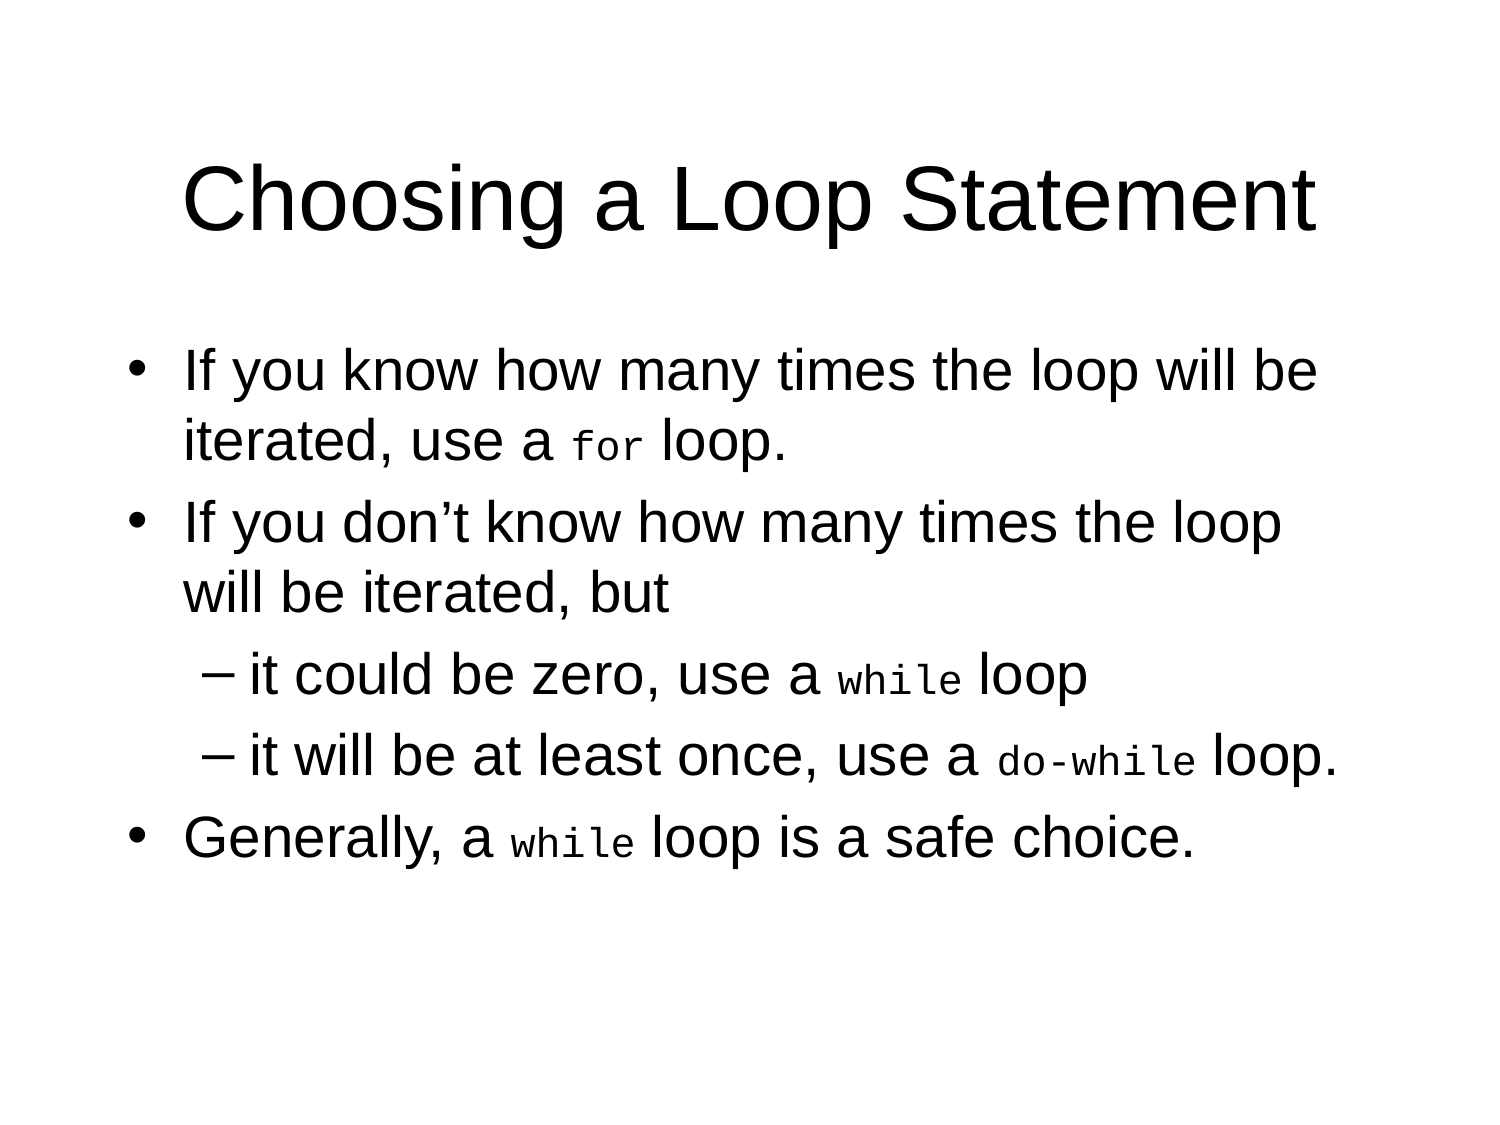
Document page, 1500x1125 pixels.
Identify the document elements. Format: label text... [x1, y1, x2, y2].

list If you know how many times the loop will be iterated, use a for loop. If you don’t know how many times the loop will be iterated, but it could be zero, use a while loop it will be at least once, use a do-while loop. Generally, a while loop is a safe choice. [112, 324, 1388, 978]
title Choosing a Loop Statement [112, 92, 1388, 296]
